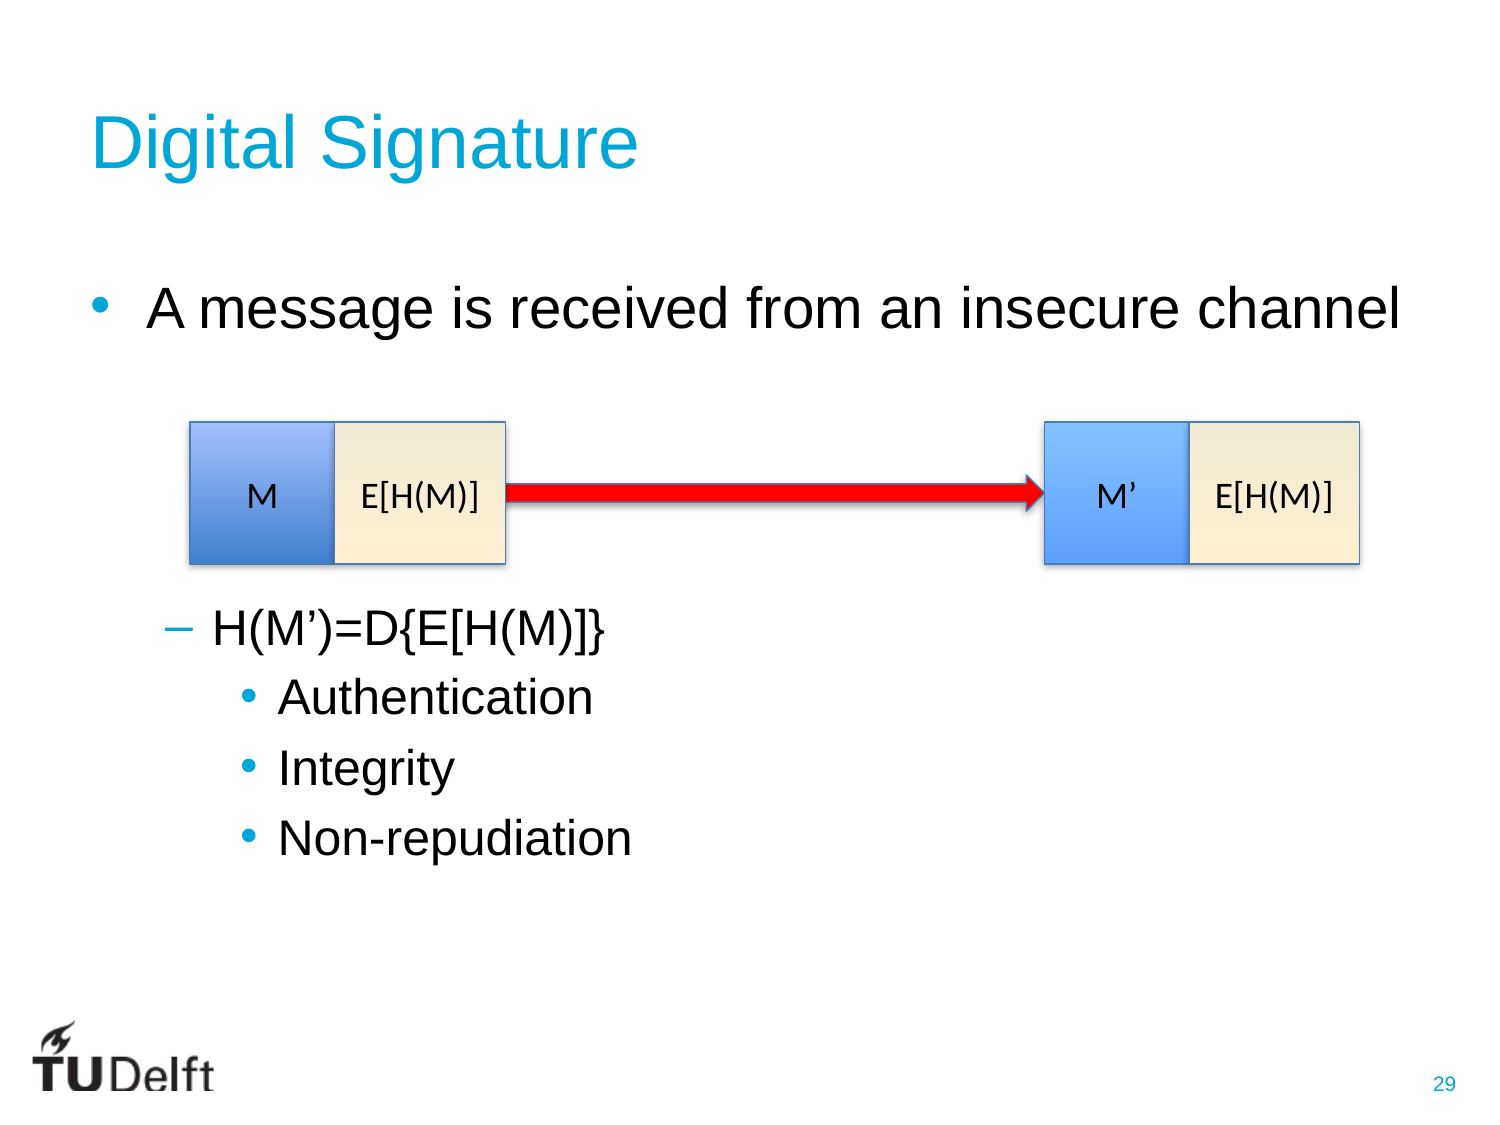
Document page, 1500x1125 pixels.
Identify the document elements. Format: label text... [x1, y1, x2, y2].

text_box M’ [1044, 421, 1187, 565]
text_box E[H(M)] [334, 421, 506, 565]
list A message is received from an insecure channel H(M’)=D{E[H(M)]} Authentication Integrity Non-repudiation [75, 262, 1447, 1005]
text_box E[H(M)] [1188, 421, 1360, 565]
text_box M [189, 421, 333, 565]
title Digital Signature [75, 45, 1447, 233]
text_box [511, 474, 1039, 512]
